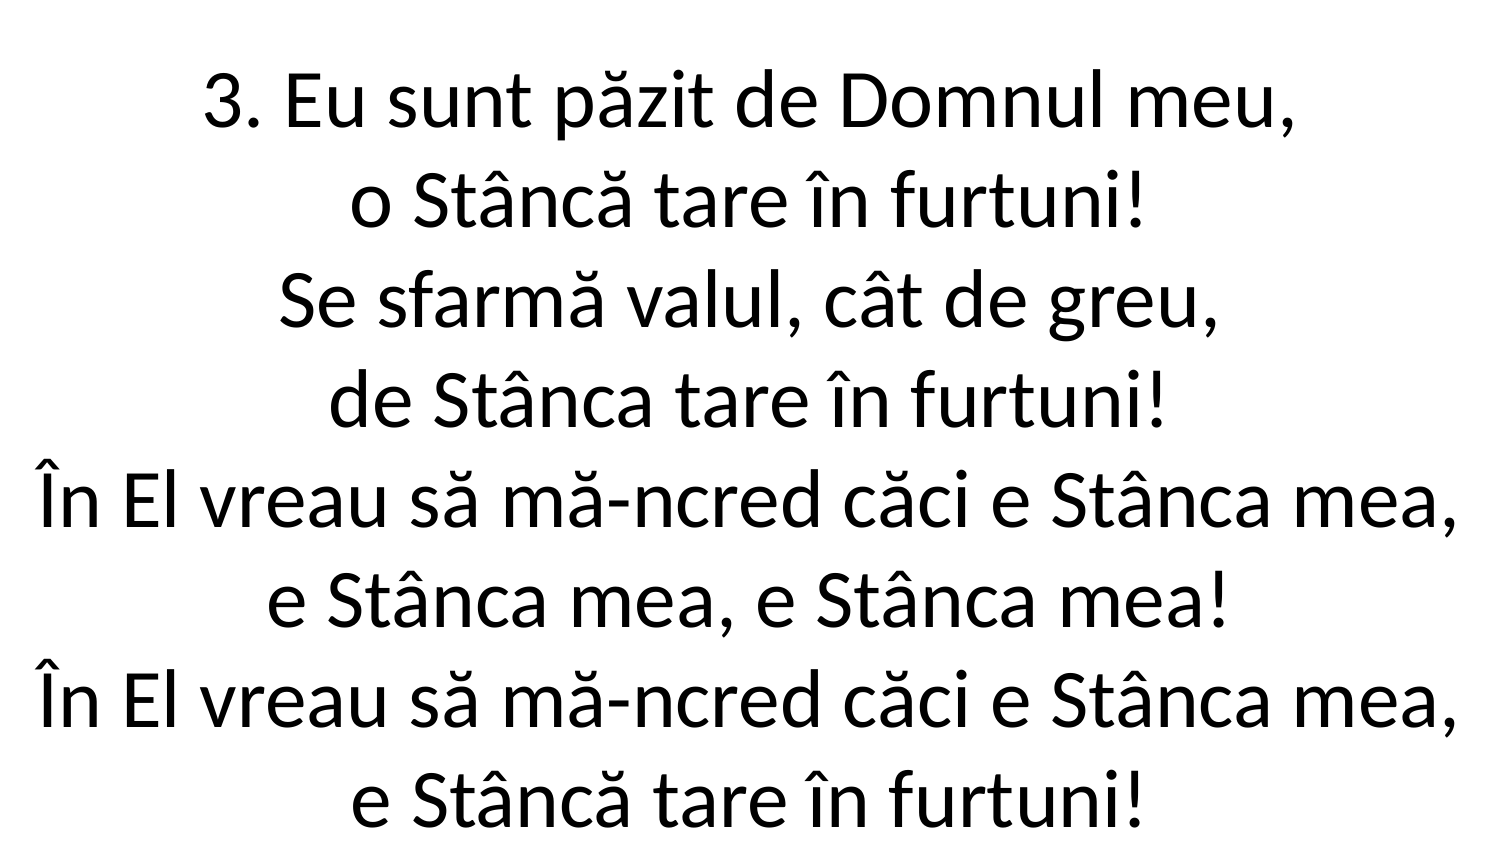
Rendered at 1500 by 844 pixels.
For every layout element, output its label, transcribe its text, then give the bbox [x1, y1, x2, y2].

text_box 3. Eu sunt păzit de Domnul meu, o Stâncă tare în furtuni! Se sfarmă valul, cât de greu, de Stânca tare în furtuni! În El vreau să mă-ncred căci e Stânca mea, e Stânca mea, e Stânca mea! În El vreau să mă-ncred căci e Stânca mea, e Stâncă tare în furtuni! [23, 0, 1477, 844]
